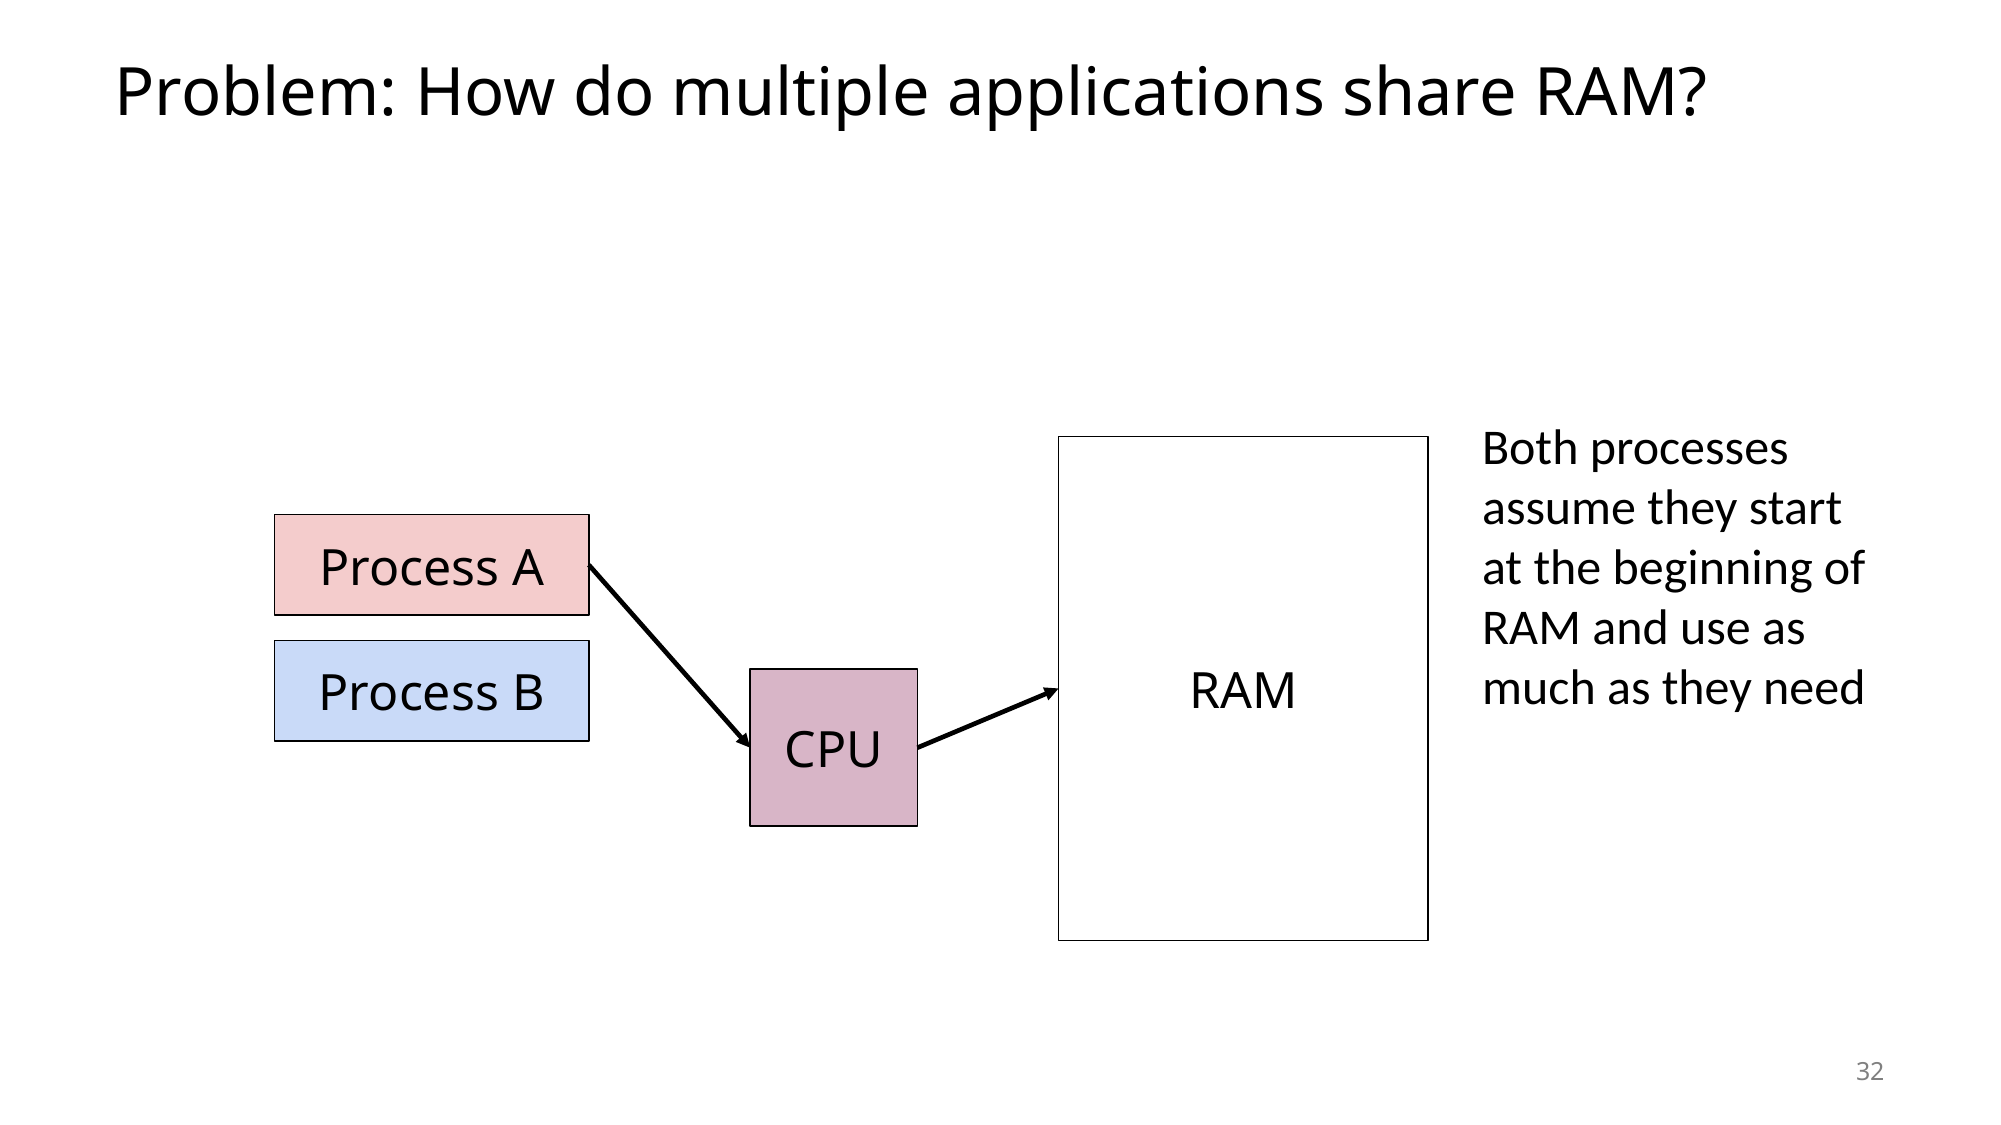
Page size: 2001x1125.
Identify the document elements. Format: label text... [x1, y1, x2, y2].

slide_number 32 [1749, 1042, 1900, 1103]
text_box RAM [1058, 436, 1428, 941]
text_box CPU [750, 669, 918, 827]
text_box Process A [274, 514, 589, 616]
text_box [917, 688, 1059, 748]
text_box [588, 564, 751, 748]
text_box Both processes assume they start at the beginning of RAM and use as much as they need [1467, 399, 1898, 516]
title Problem: How do multiple applications share RAM? [99, 37, 1900, 150]
text_box Process B [274, 640, 588, 741]
